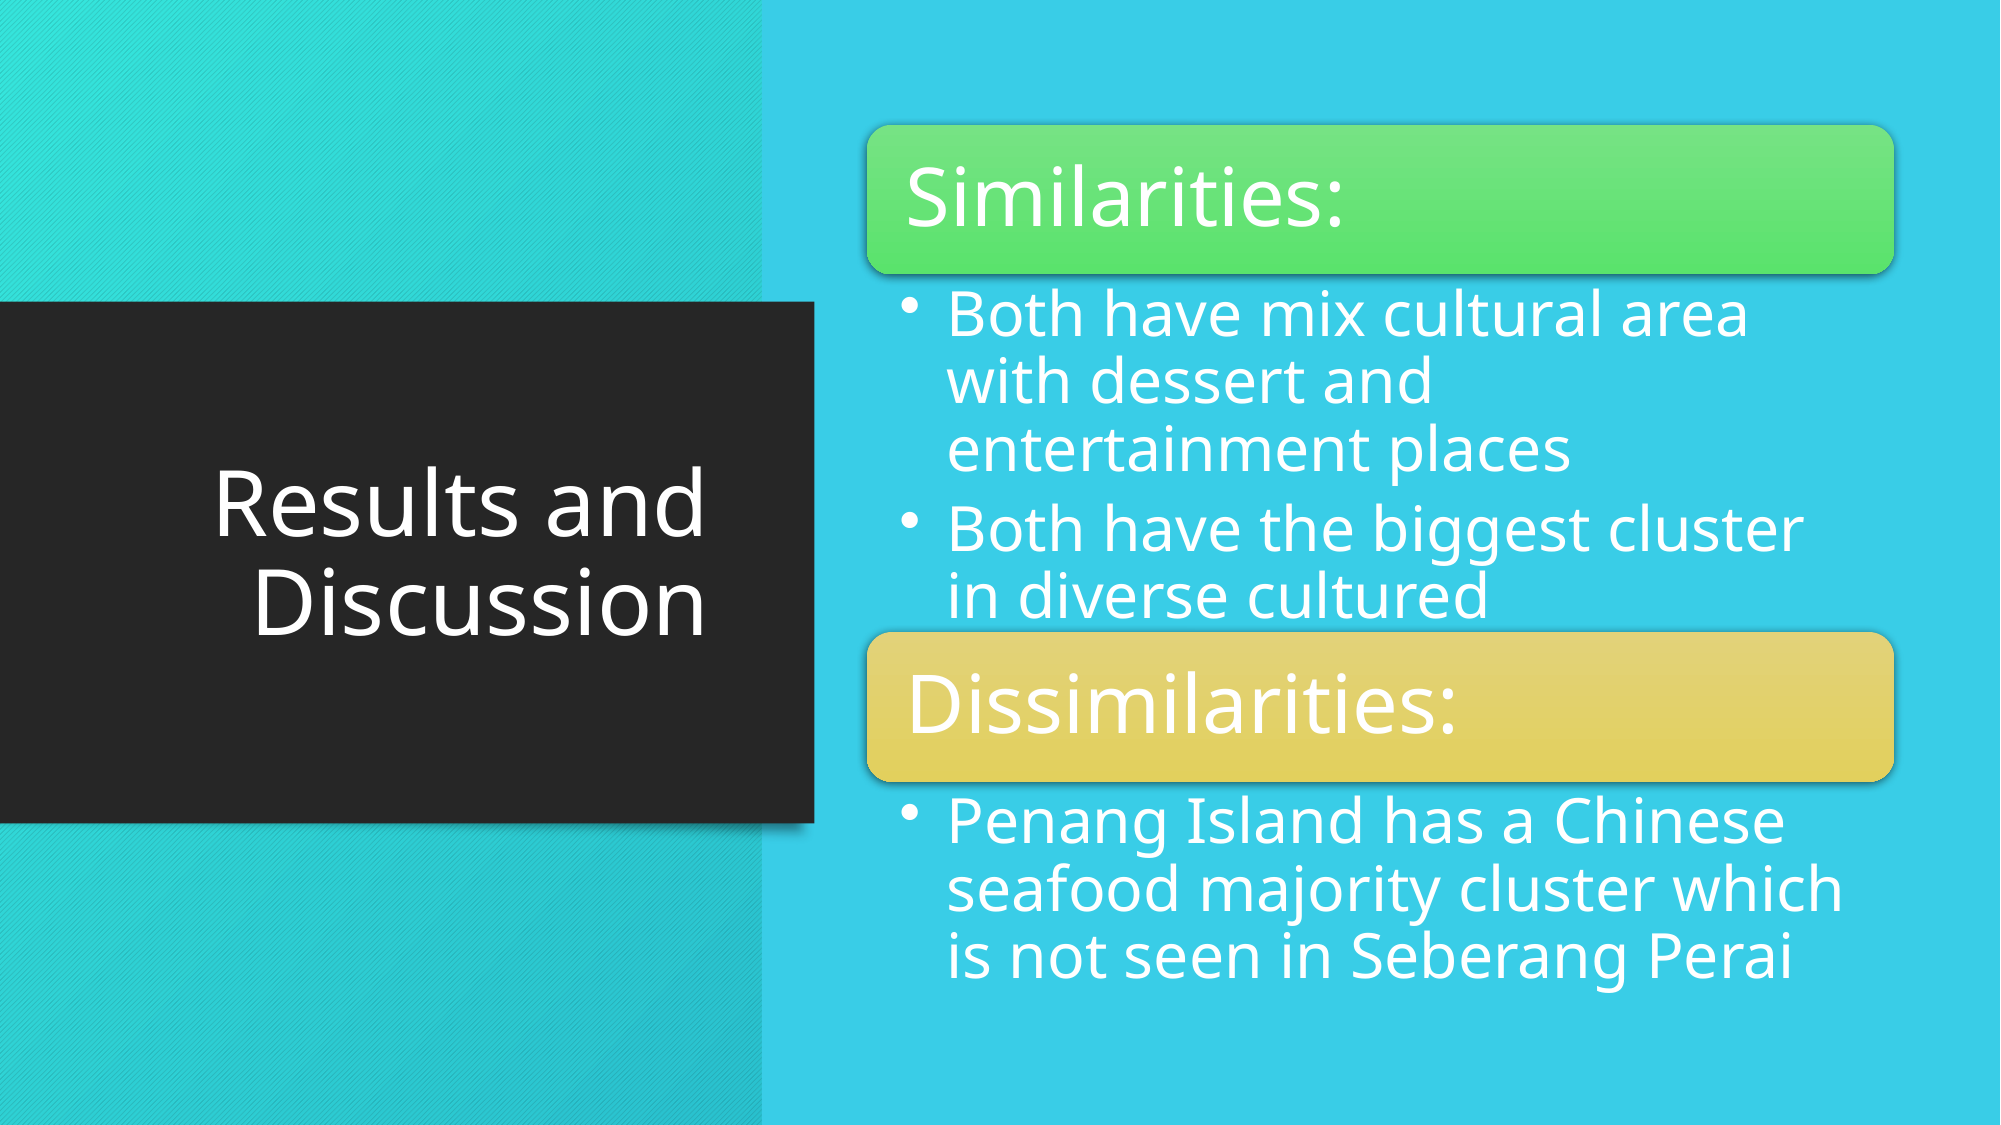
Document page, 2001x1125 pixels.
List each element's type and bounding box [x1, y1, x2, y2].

picture [0, 0, 2000, 1125]
list [866, 104, 1895, 1021]
